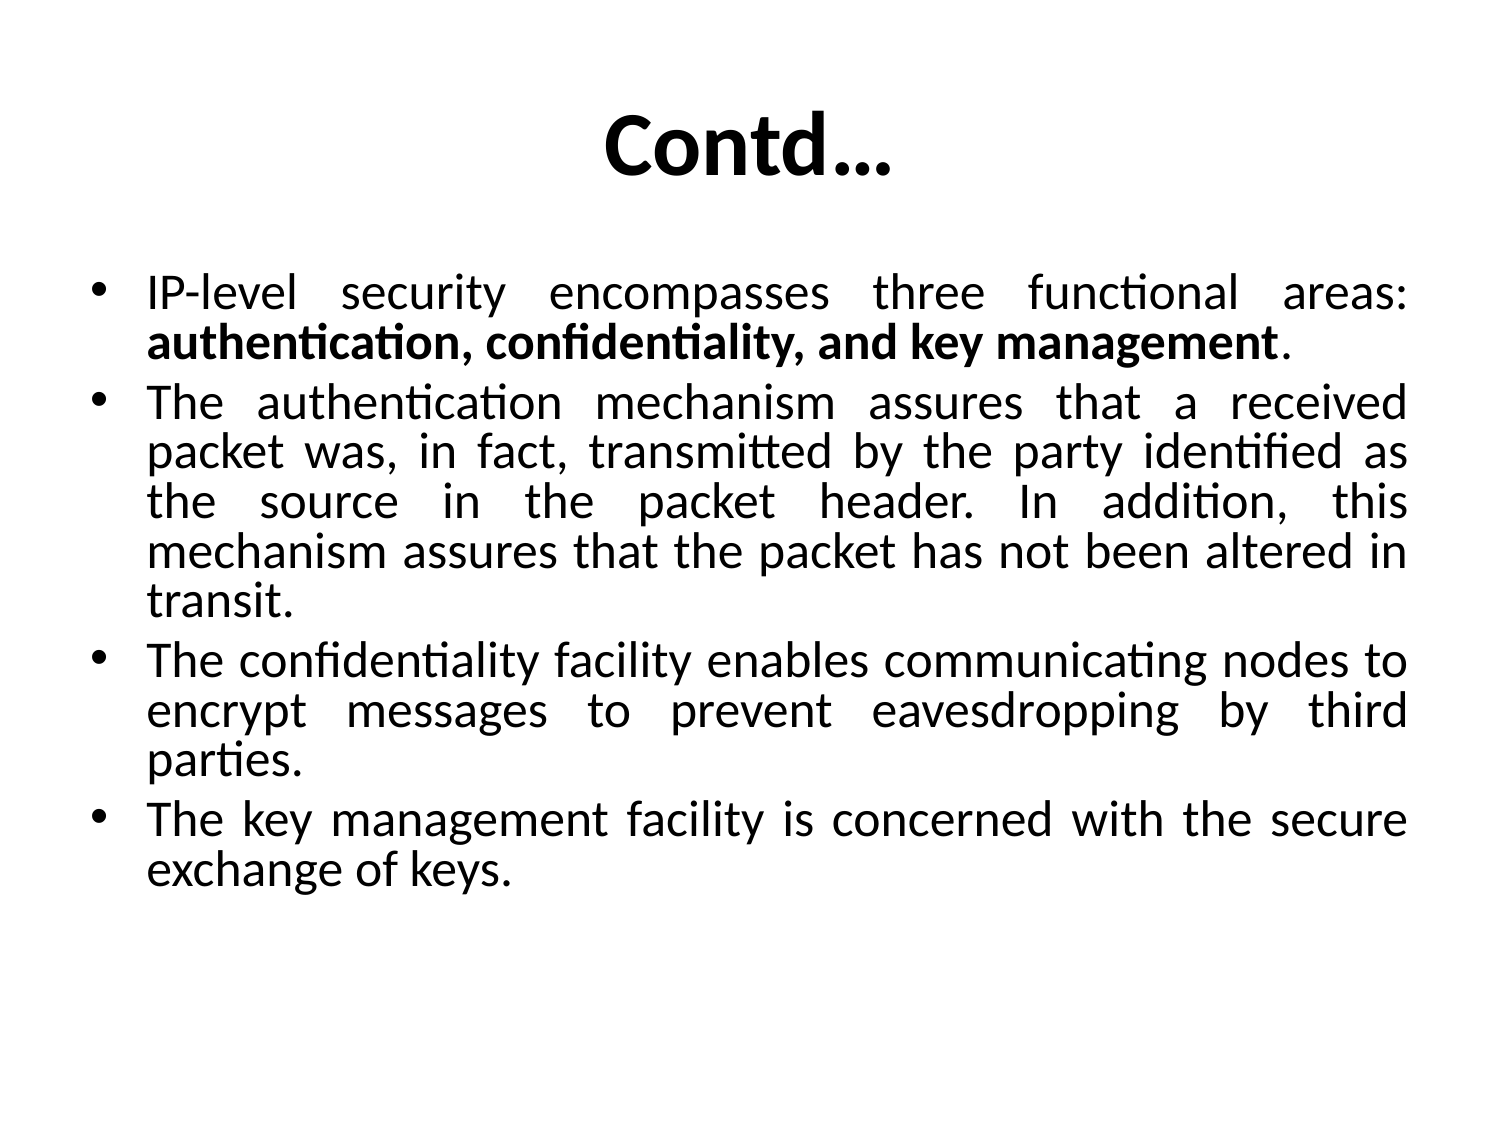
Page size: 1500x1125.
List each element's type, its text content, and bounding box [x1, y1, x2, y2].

list IP-level security encompasses three functional areas: authentication, confidentiality, and key management. The authentication mechanism assures that a received packet was, in fact, transmitted by the party identified as the source in the packet header. In addition, this mechanism assures that the packet has not been altered in transit. The confidentiality facility enables communicating nodes to encrypt messages to prevent eavesdropping by third parties. The key management facility is concerned with the secure exchange of keys. [75, 262, 1425, 1038]
title Contd… [75, 45, 1425, 233]
